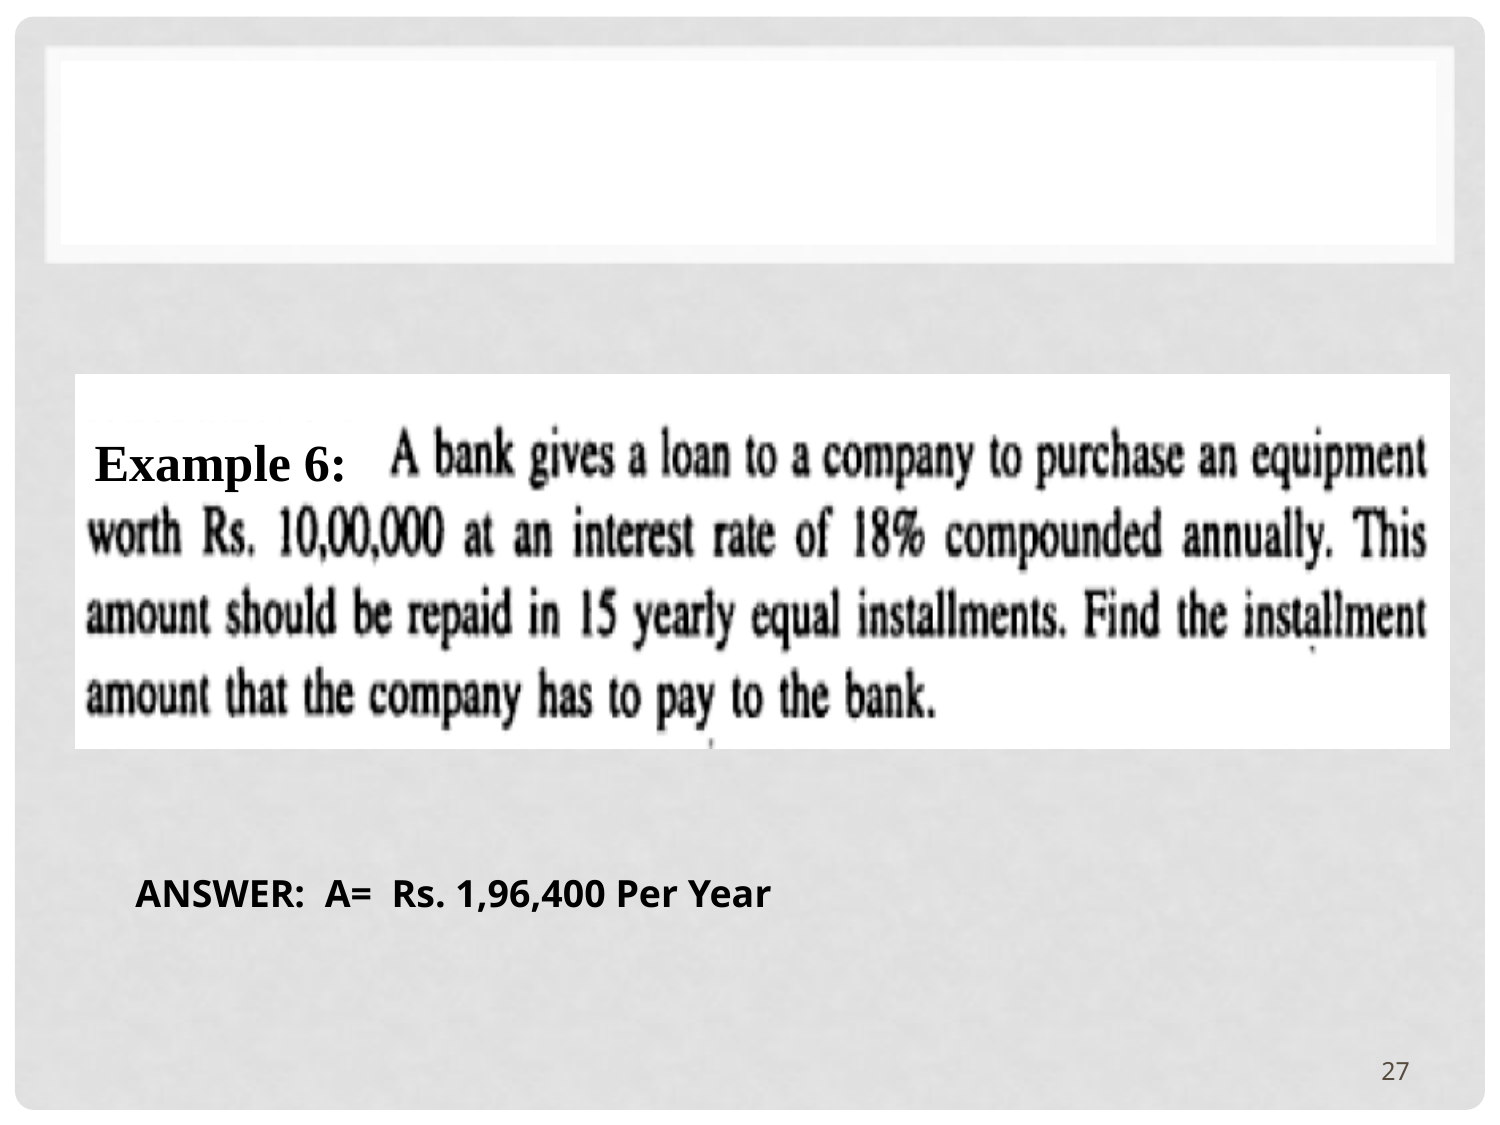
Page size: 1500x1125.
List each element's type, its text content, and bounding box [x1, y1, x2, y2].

slide_number 27 [1074, 1042, 1425, 1103]
text_box ANSWER: A= Rs. 1,96,400 Per Year [120, 862, 787, 923]
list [74, 374, 1451, 749]
